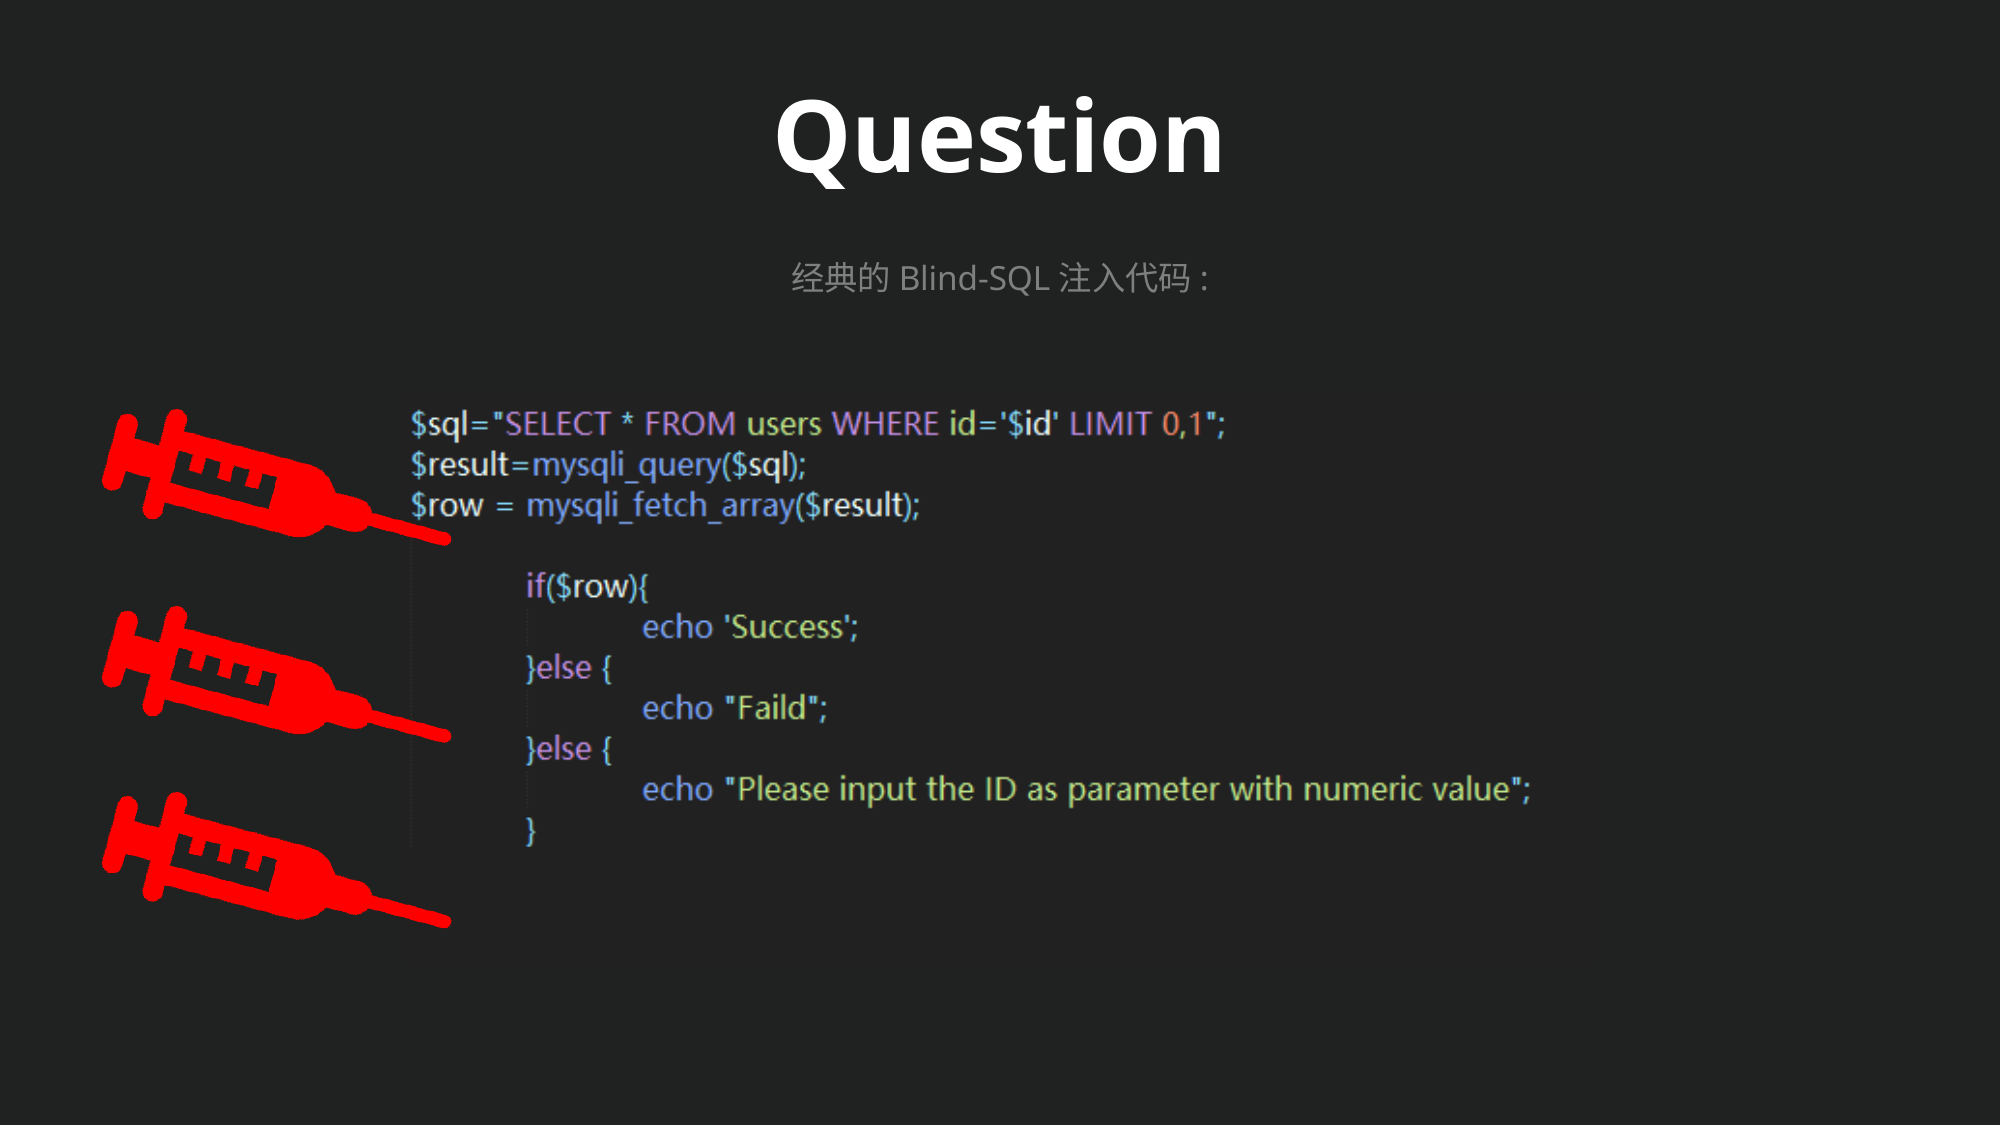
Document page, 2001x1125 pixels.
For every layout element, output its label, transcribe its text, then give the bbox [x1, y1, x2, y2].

text_box Question [757, 65, 1243, 201]
text_box 经典的Blind-SQL注入代码: [345, 249, 1655, 305]
picture [40, 266, 1597, 1099]
